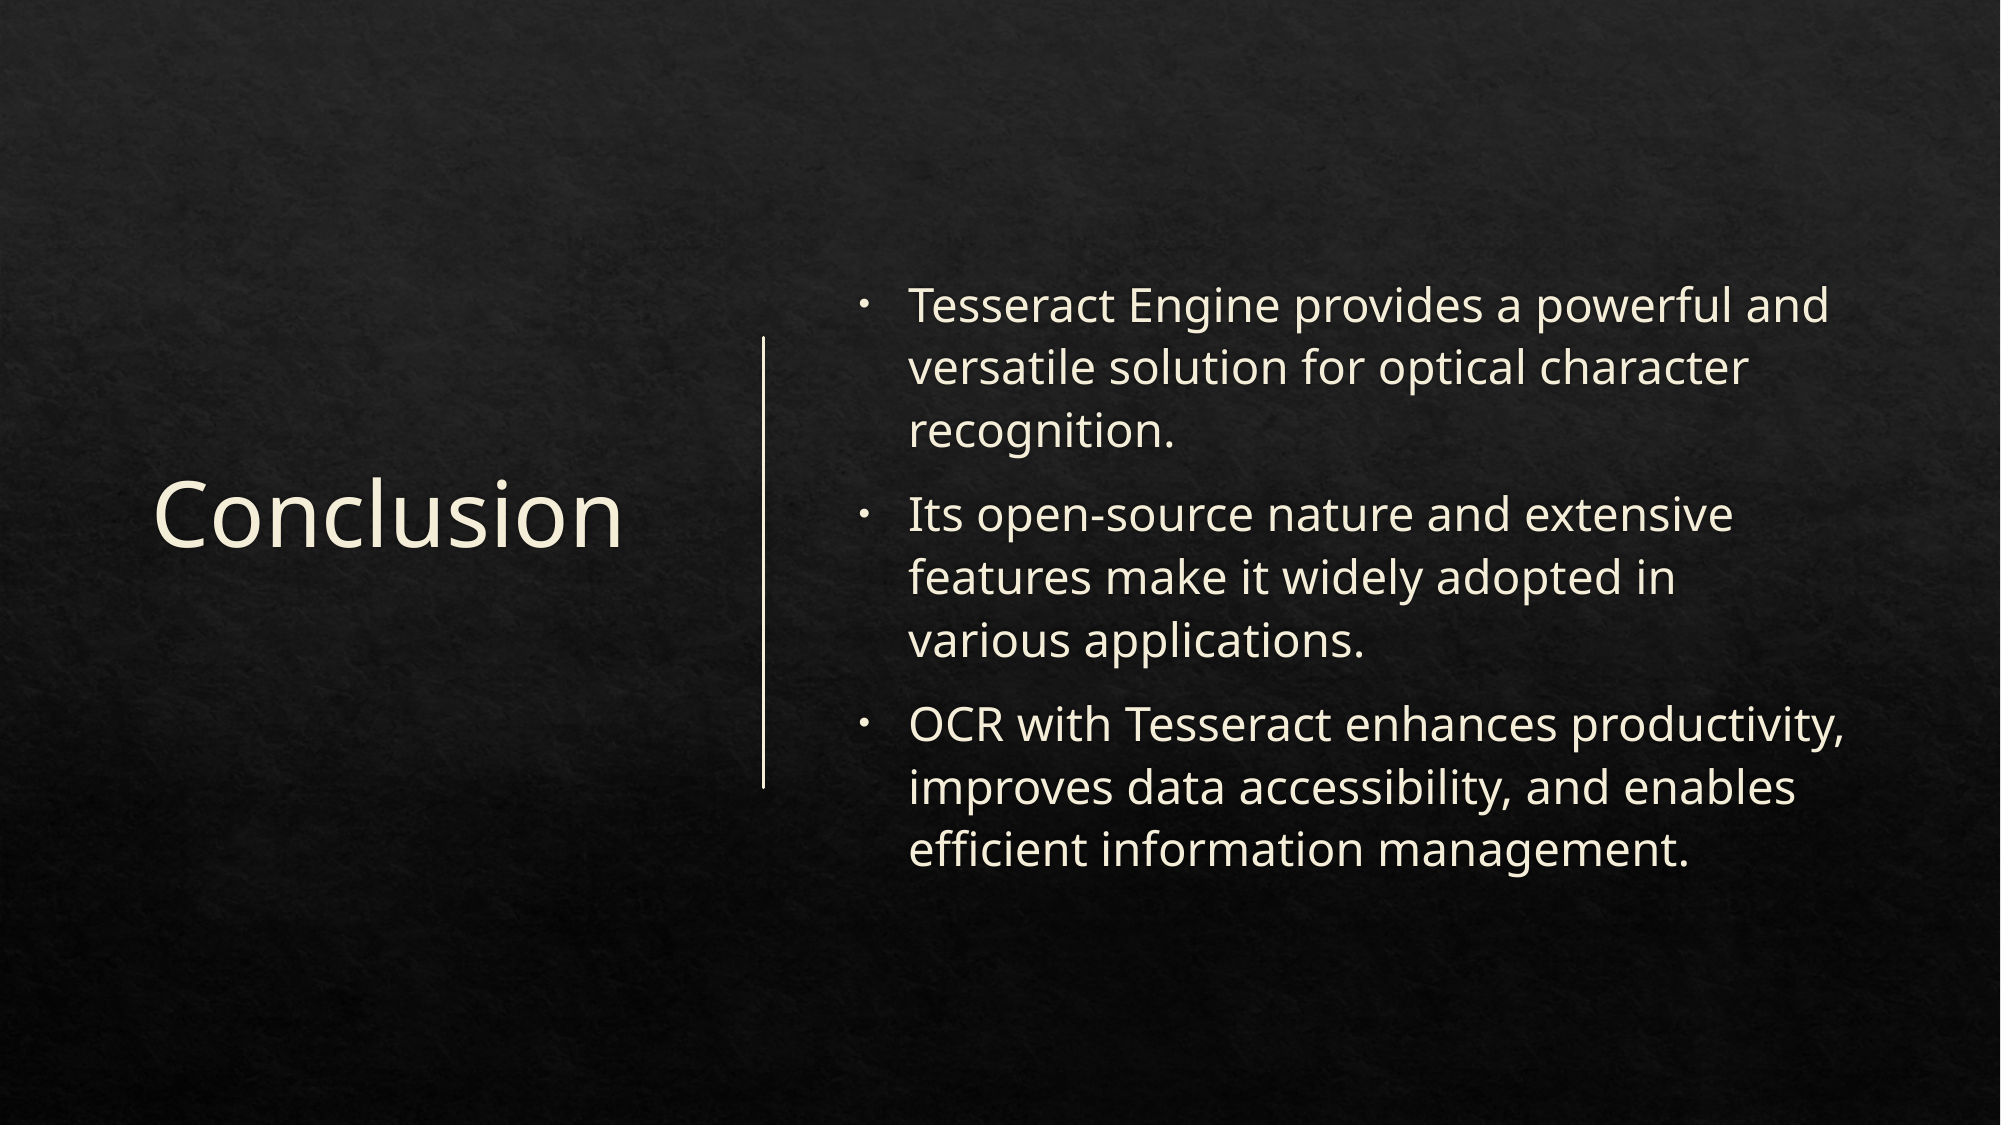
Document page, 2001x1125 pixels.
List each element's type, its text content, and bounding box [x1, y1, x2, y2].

title Conclusion [136, 183, 709, 942]
list Tesseract Engine provides a powerful and versatile solution for optical character recognition. Its open-source nature and extensive features make it widely adopted in various applications. OCR with Tesseract enhances productivity, improves data accessibility, and enables efficient information management. [837, 183, 1862, 942]
text_box [0, 0, 2000, 1125]
